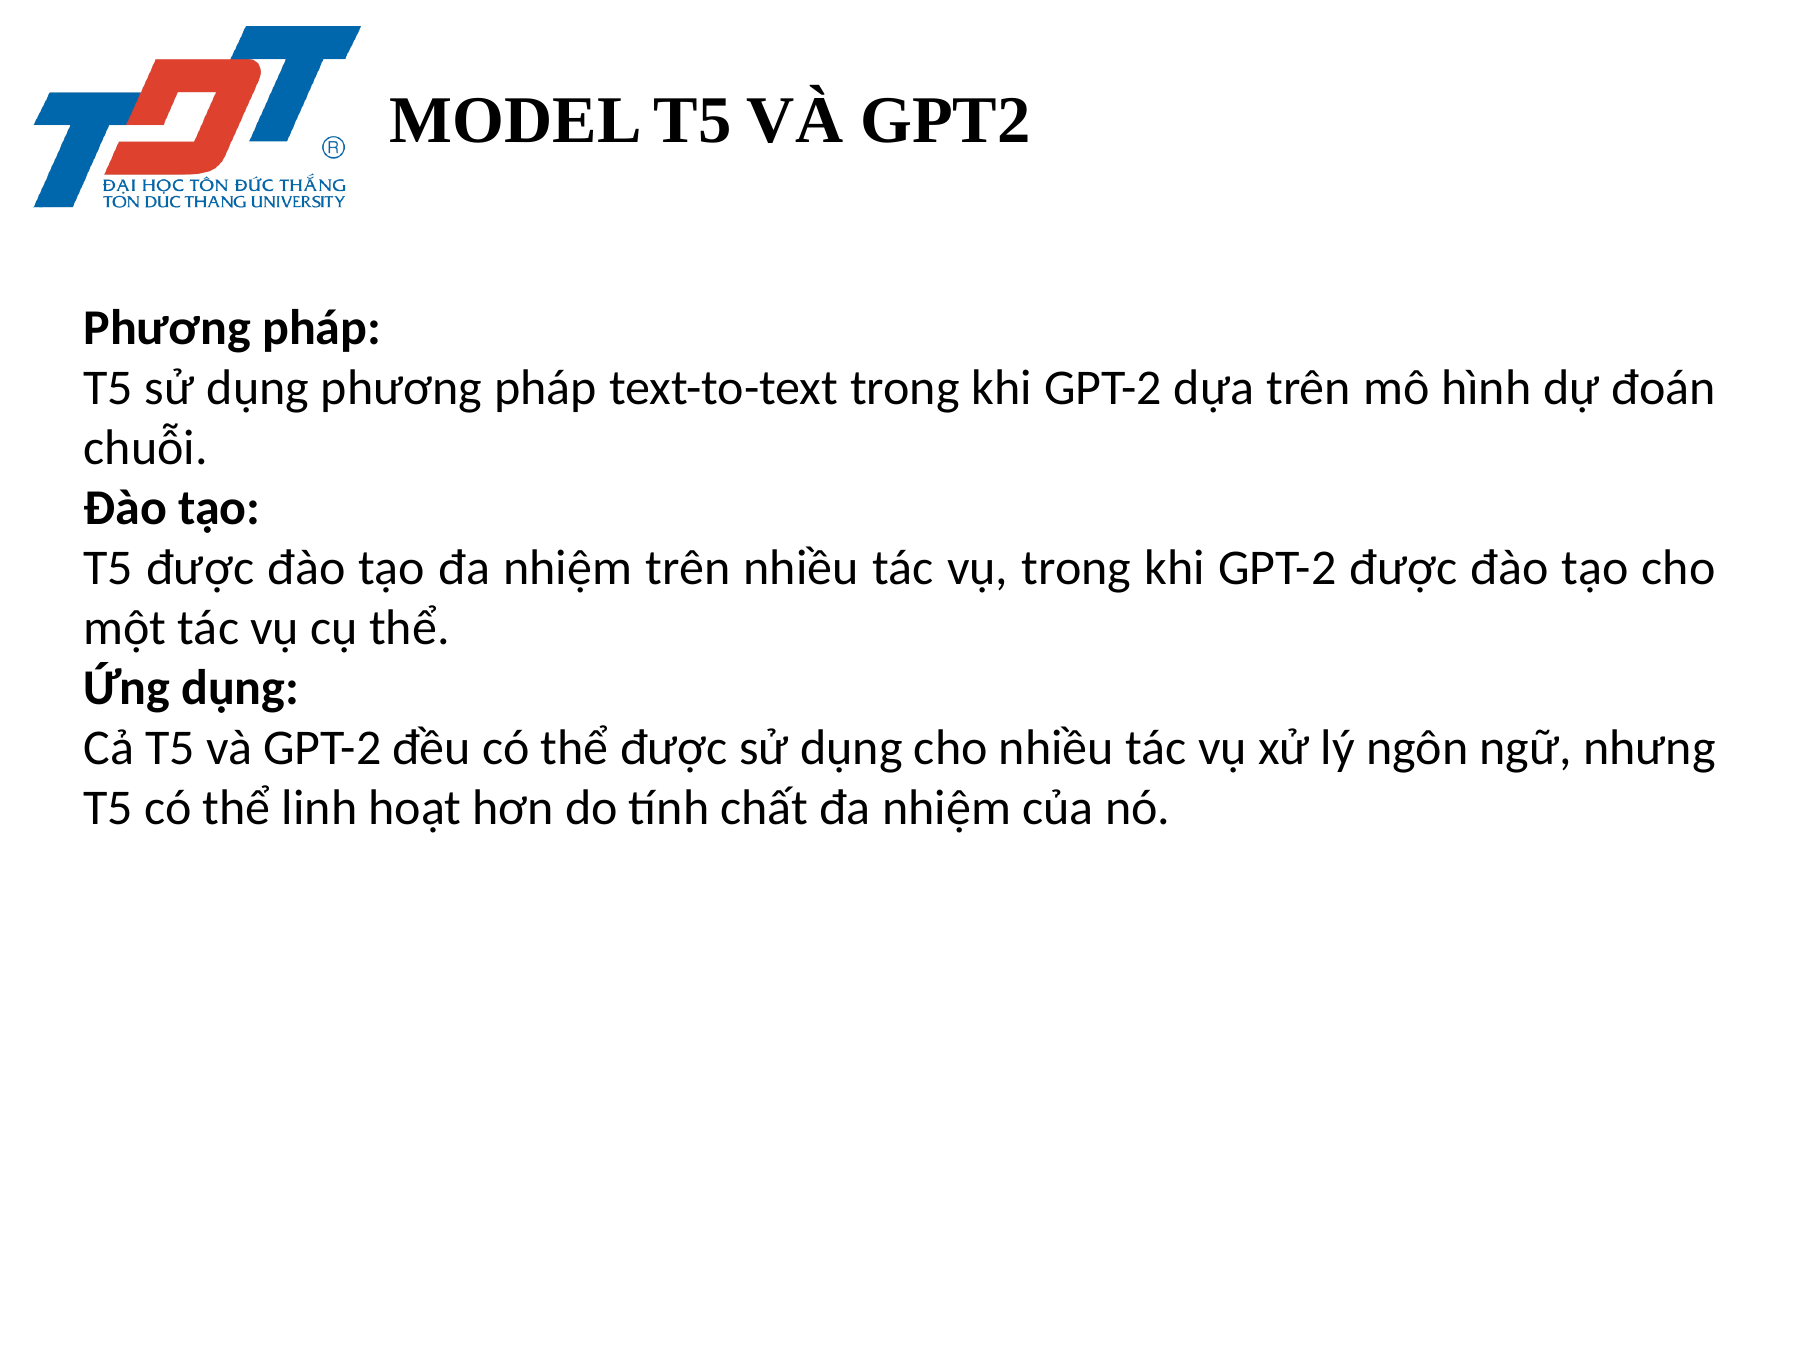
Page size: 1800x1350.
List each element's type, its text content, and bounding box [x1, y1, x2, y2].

text_box MODEL T5 VÀ GPT2 [374, 68, 1800, 164]
text_box Phương pháp: T5 sử dụng phương pháp text-to-text trong khi GPT-2 dựa trên mô hình dự đoán chuỗi. Đào tạo: T5 được đào tạo đa nhiệm trên nhiều tác vụ, trong khi GPT-2 được đào tạo cho một tác vụ cụ thể. Ứng dụng: Cả T5 và GPT-2 đều có thể được sử dụng cho nhiều tác vụ xử lý ngôn ngữ, nhưng T5 có thể linh hoạt hơn do tính chất đa nhiệm của nó. [68, 287, 1732, 843]
picture [32, 26, 361, 208]
